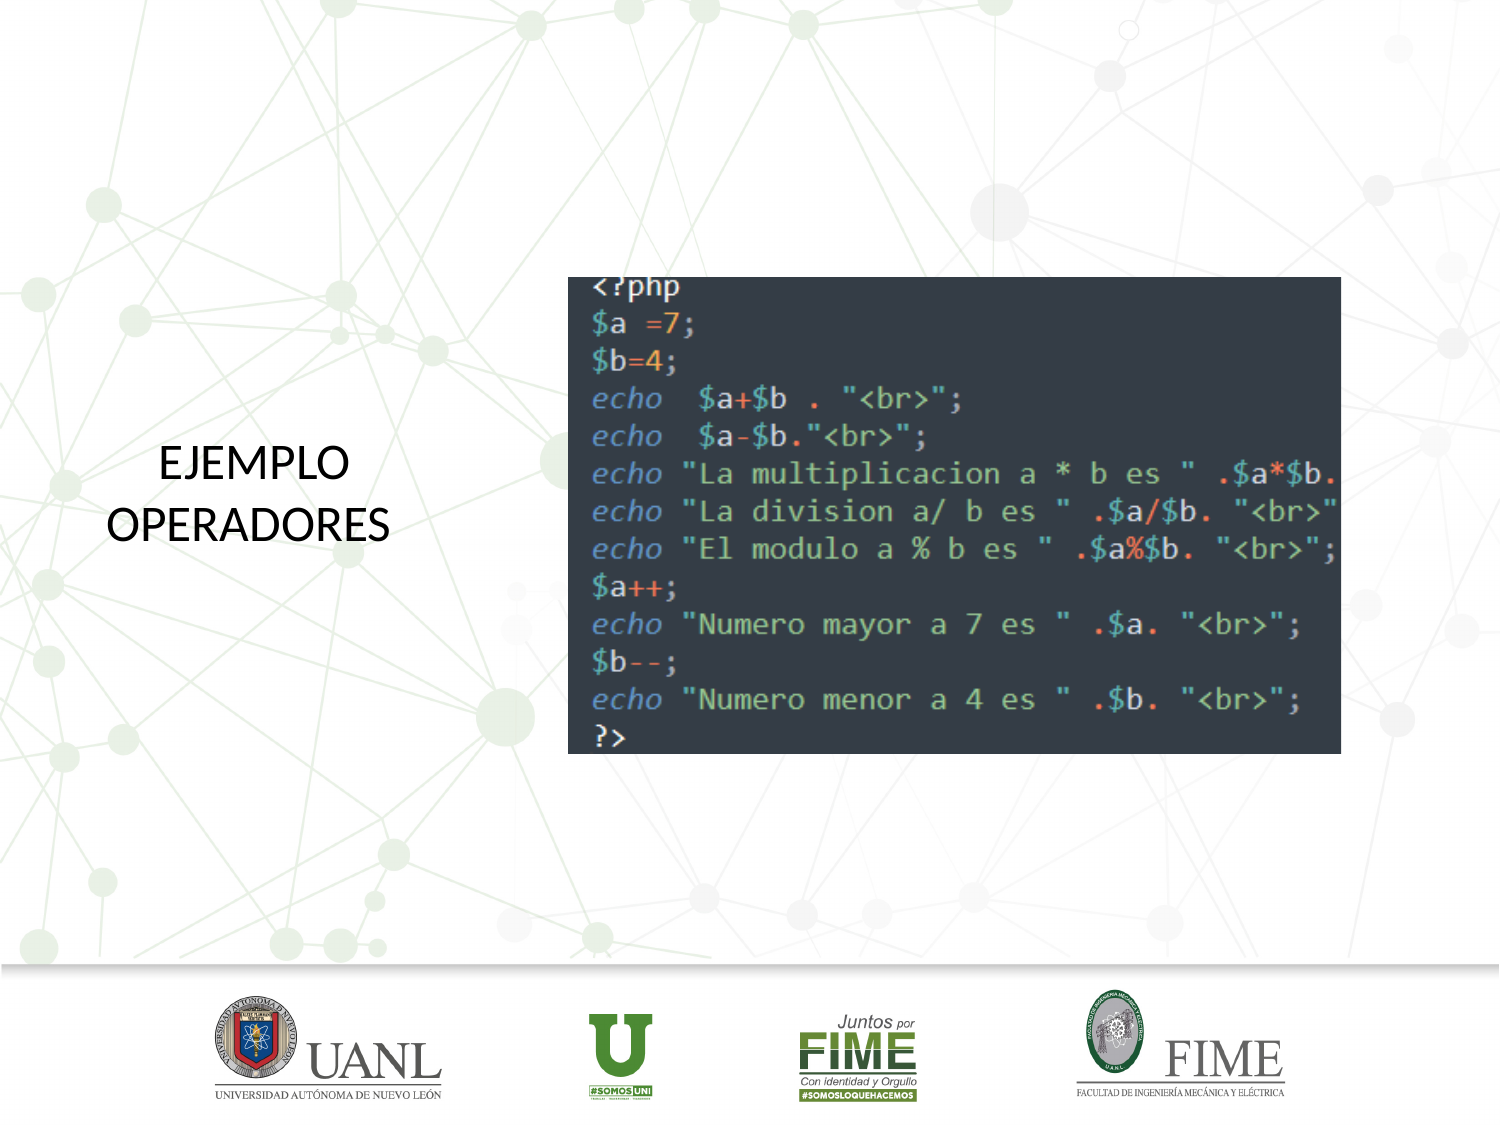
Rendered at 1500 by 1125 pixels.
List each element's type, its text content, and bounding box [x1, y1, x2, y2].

title Ejemplo Operadores [81, 322, 429, 552]
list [567, 277, 1342, 754]
picture [0, 0, 1500, 1125]
